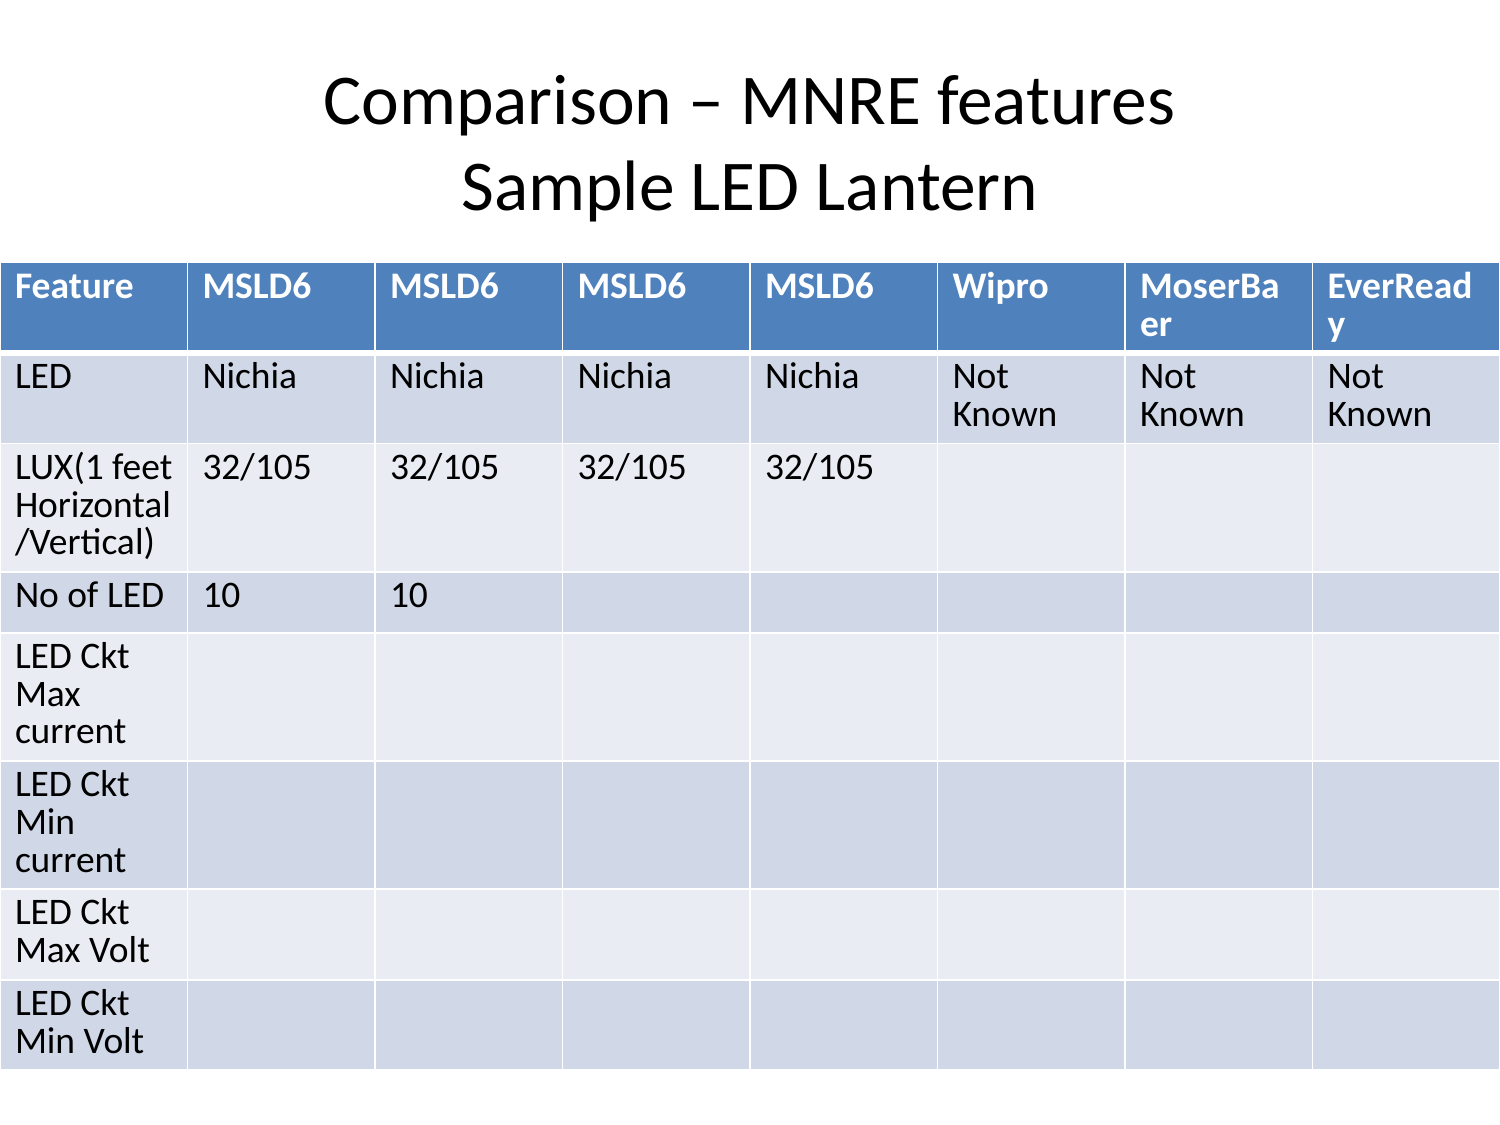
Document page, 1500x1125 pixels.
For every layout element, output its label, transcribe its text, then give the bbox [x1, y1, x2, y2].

table_cell 32/105 [376, 444, 562, 571]
table_cell [376, 890, 562, 979]
table_cell [751, 981, 937, 1069]
table_cell Not Known [1126, 356, 1312, 443]
table_cell 32/105 [563, 444, 749, 571]
table_cell [938, 573, 1124, 632]
table_cell [563, 573, 749, 632]
table_header MSLD6 [751, 263, 937, 350]
table_cell LED Ckt Max current [1, 634, 187, 760]
table_header Wipro [938, 263, 1124, 350]
table_cell LED Ckt Max Volt [1, 890, 187, 979]
table_cell [563, 890, 749, 979]
table_cell [1313, 573, 1499, 632]
table_cell 32/105 [751, 444, 937, 571]
table_cell [563, 981, 749, 1069]
table_cell [1126, 444, 1312, 571]
table_cell [751, 762, 937, 888]
table_cell [188, 890, 374, 979]
table_cell [1126, 981, 1312, 1069]
table_cell Nichia [376, 356, 562, 443]
table_header Feature [1, 263, 187, 350]
table_cell LUX(1 feet Horizontal/Vertical) [1, 444, 187, 571]
table_cell [376, 981, 562, 1069]
table_cell [1313, 444, 1499, 571]
table_cell [938, 444, 1124, 571]
table_cell 10 [376, 573, 562, 632]
table_cell Not Known [1313, 356, 1499, 443]
table_cell [1313, 634, 1499, 760]
table_cell [1126, 762, 1312, 888]
table_header MoserBaer [1126, 263, 1312, 350]
table_header MSLD6 [188, 263, 374, 350]
table_cell Not Known [938, 356, 1124, 443]
title Comparison – MNRE features Sample LED Lantern [75, 45, 1425, 233]
table_cell [751, 890, 937, 979]
table_cell [563, 634, 749, 760]
table_cell No of LED [1, 573, 187, 632]
table_header MSLD6 [563, 263, 749, 350]
table_cell [938, 981, 1124, 1069]
table_cell [376, 634, 562, 760]
table_header EverReady [1313, 263, 1499, 350]
table_cell [1313, 890, 1499, 979]
table_cell [188, 981, 374, 1069]
table_cell [1313, 981, 1499, 1069]
table_cell [376, 762, 562, 888]
table_header MSLD6 [376, 263, 562, 350]
table_cell [563, 762, 749, 888]
table_cell 32/105 [188, 444, 374, 571]
table_cell LED Ckt Min Volt [1, 981, 187, 1069]
table_cell LED [1, 356, 187, 443]
table_cell [751, 573, 937, 632]
table_cell [188, 762, 374, 888]
table_cell Nichia [563, 356, 749, 443]
table_cell Nichia [188, 356, 374, 443]
table_cell [938, 890, 1124, 979]
table_cell [938, 634, 1124, 760]
table_cell [938, 762, 1124, 888]
table_cell Nichia [751, 356, 937, 443]
table_cell [751, 634, 937, 760]
table_cell [1313, 762, 1499, 888]
table_cell [188, 634, 374, 760]
table_cell [1126, 890, 1312, 979]
table_cell 10 [188, 573, 374, 632]
table_cell LED Ckt Min current [1, 762, 187, 888]
table_cell [1126, 573, 1312, 632]
table_cell [1126, 634, 1312, 760]
